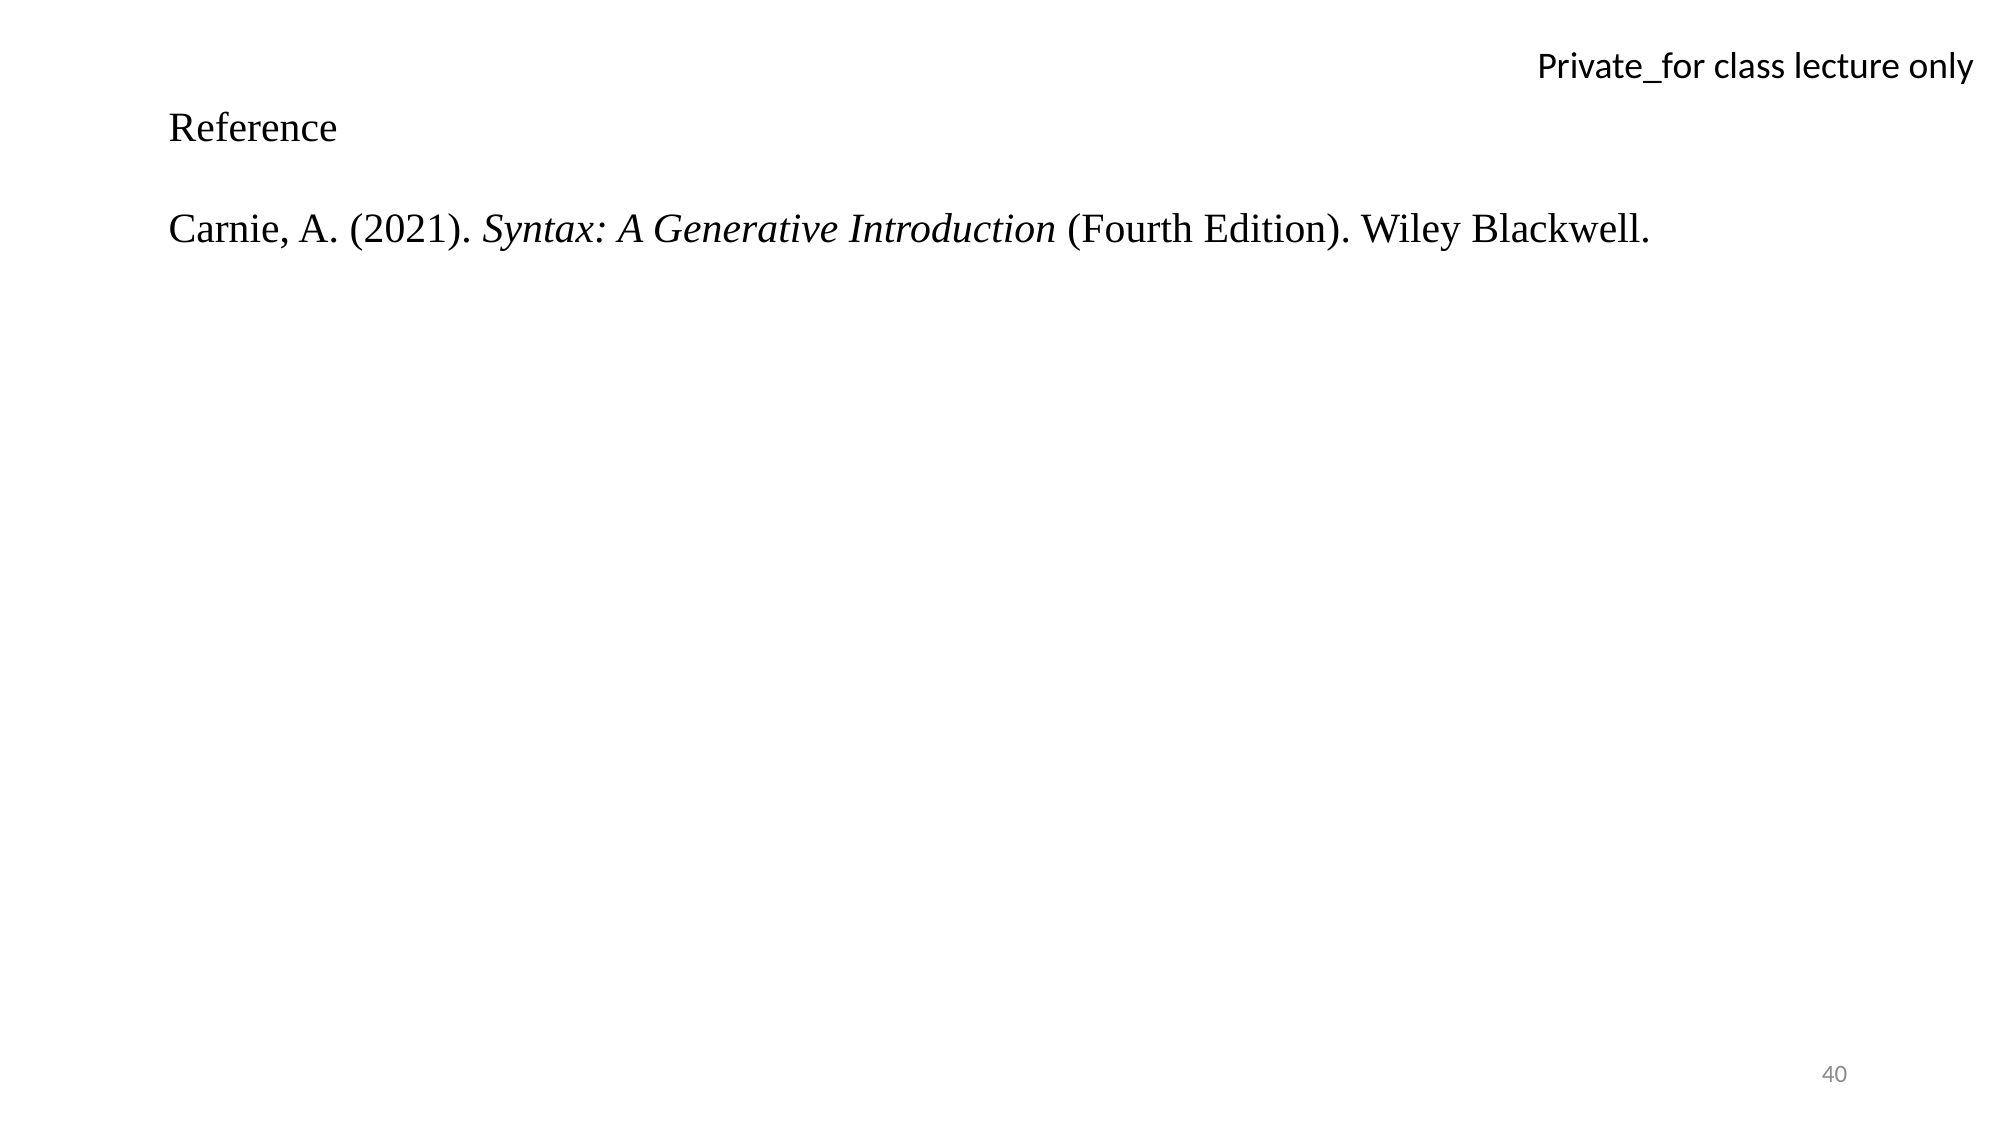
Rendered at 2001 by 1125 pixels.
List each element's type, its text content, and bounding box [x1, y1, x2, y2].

subtitle Reference Carnie, A. (2021). Syntax: A Generative Introduction (Fourth Edition). Wiley Blackwell. [153, 92, 1988, 1043]
slide_number 40 [1412, 1042, 1863, 1103]
